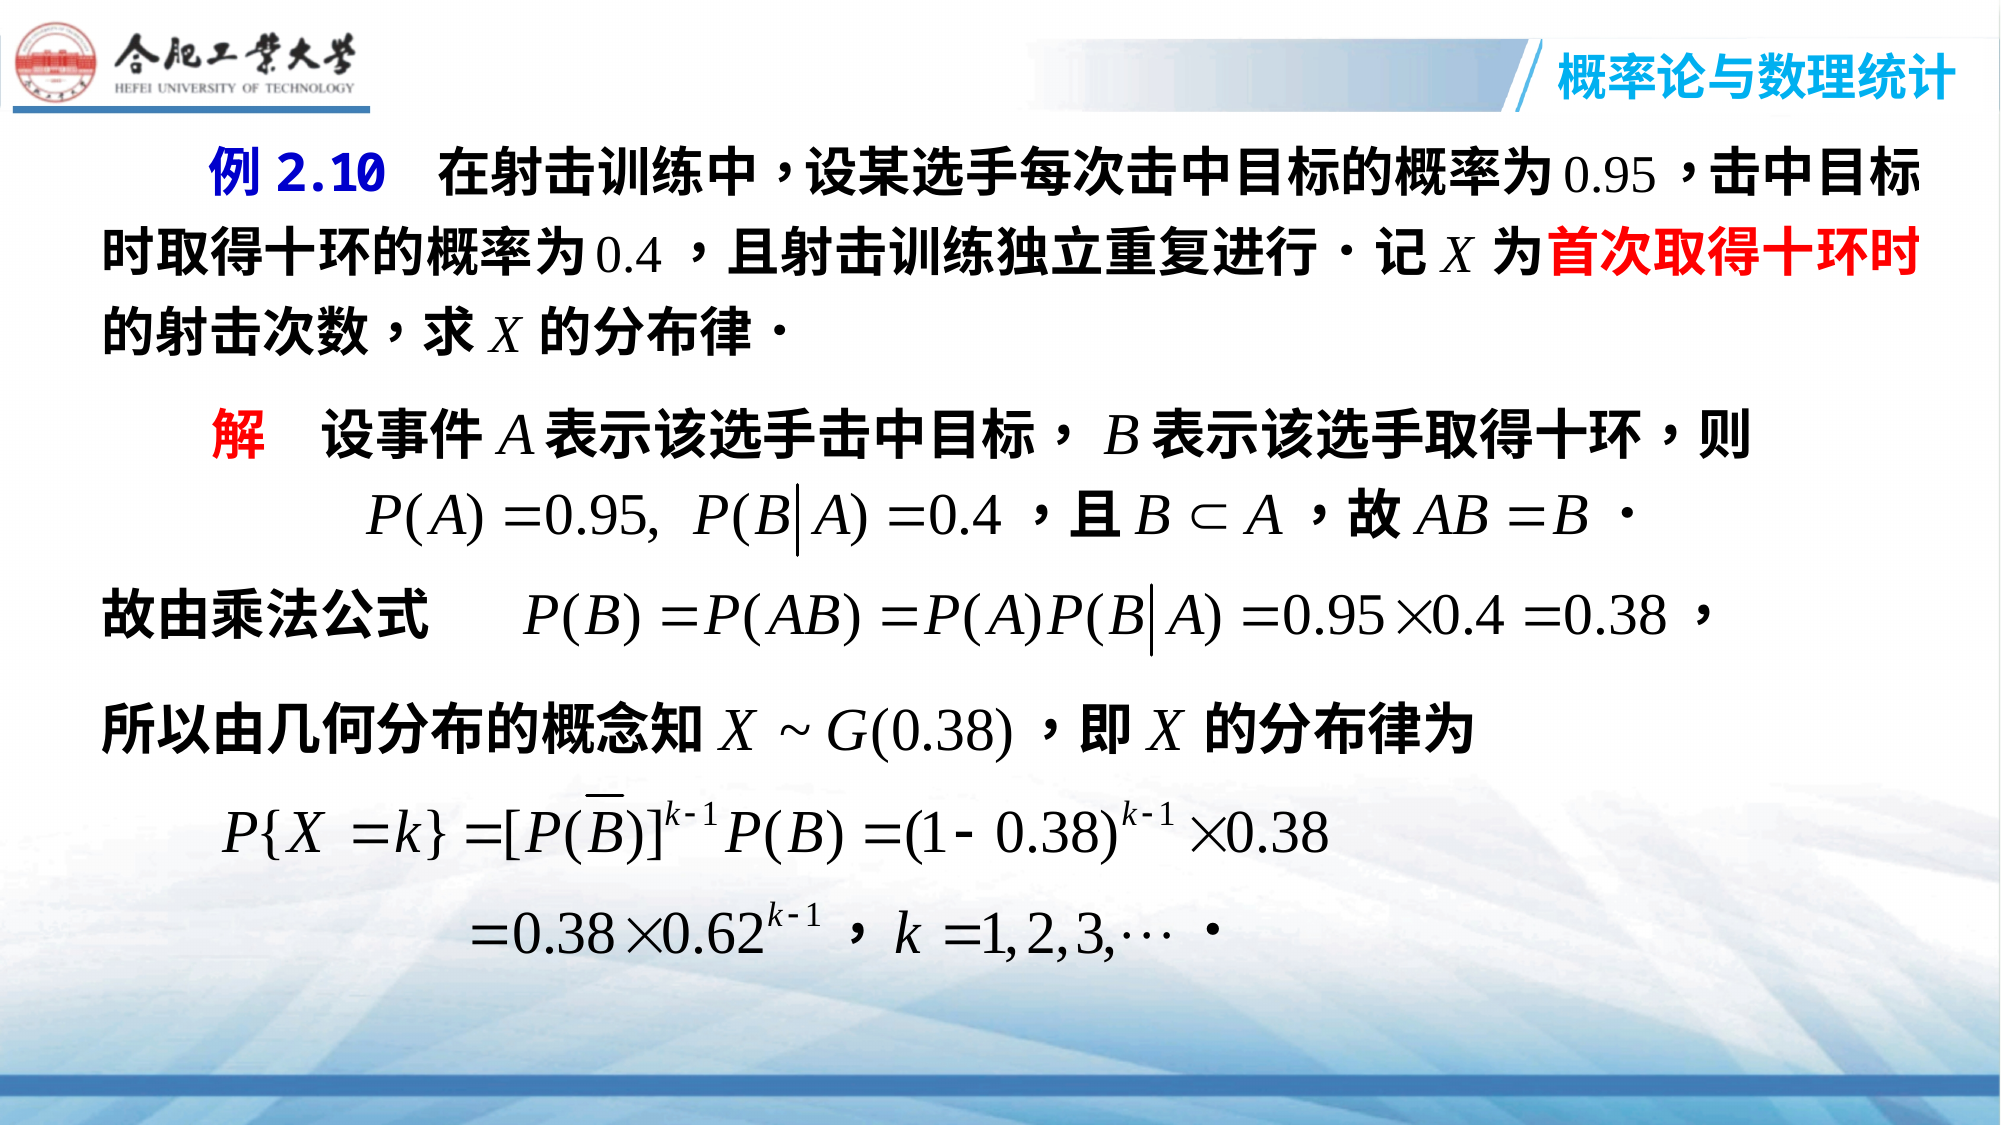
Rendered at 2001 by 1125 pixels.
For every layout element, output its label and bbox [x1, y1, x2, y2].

text_box [101, 127, 1919, 392]
text_box [101, 673, 1545, 1017]
picture [0, 0, 2001, 1125]
text_box [101, 392, 1907, 688]
